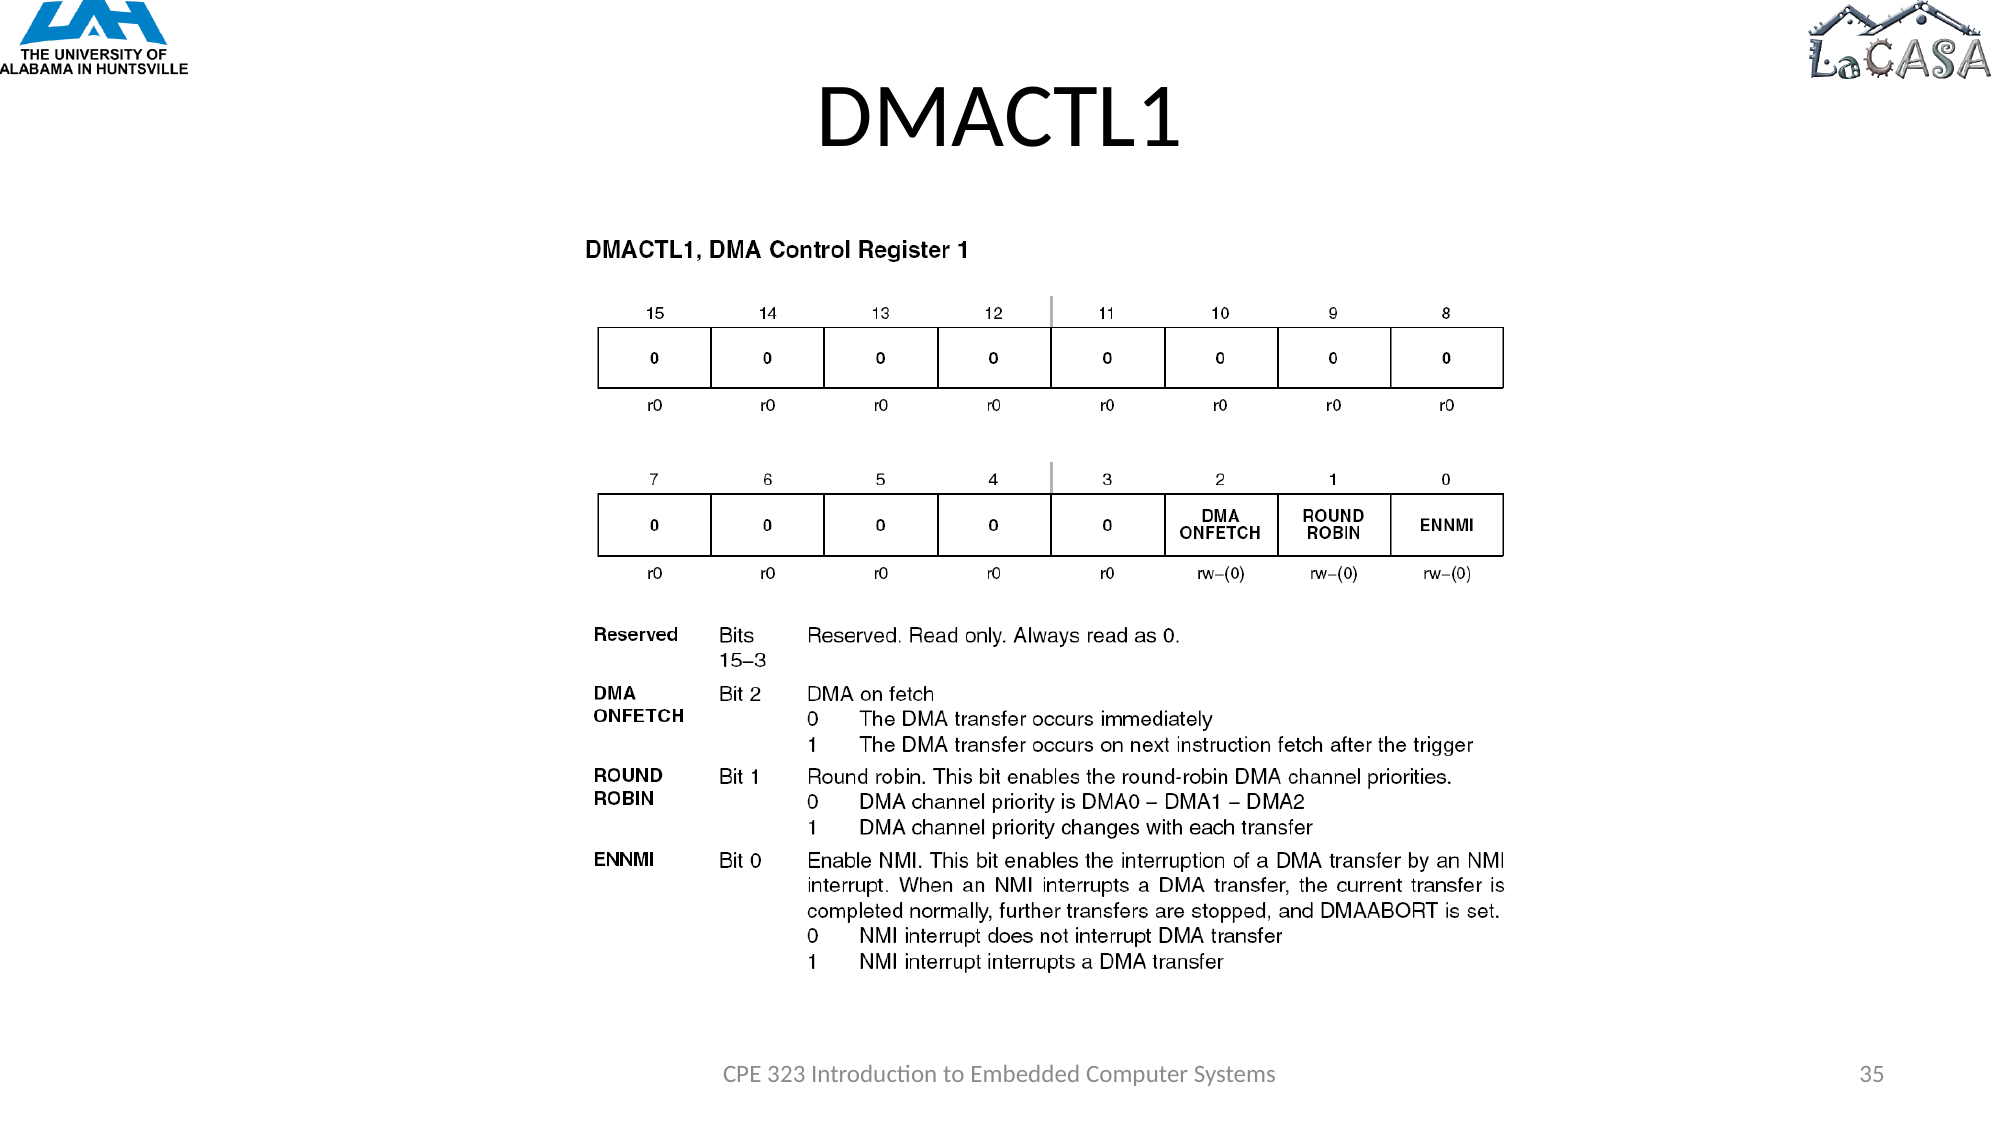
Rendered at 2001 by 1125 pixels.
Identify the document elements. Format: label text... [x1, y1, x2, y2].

footer CPE 323 Introduction to Embedded Computer Systems [683, 1042, 1317, 1103]
title DMACTL1 [99, 45, 1900, 175]
picture [574, 237, 1515, 993]
picture [1798, 0, 2000, 85]
picture [0, 0, 189, 75]
slide_number 35 [1433, 1042, 1900, 1103]
